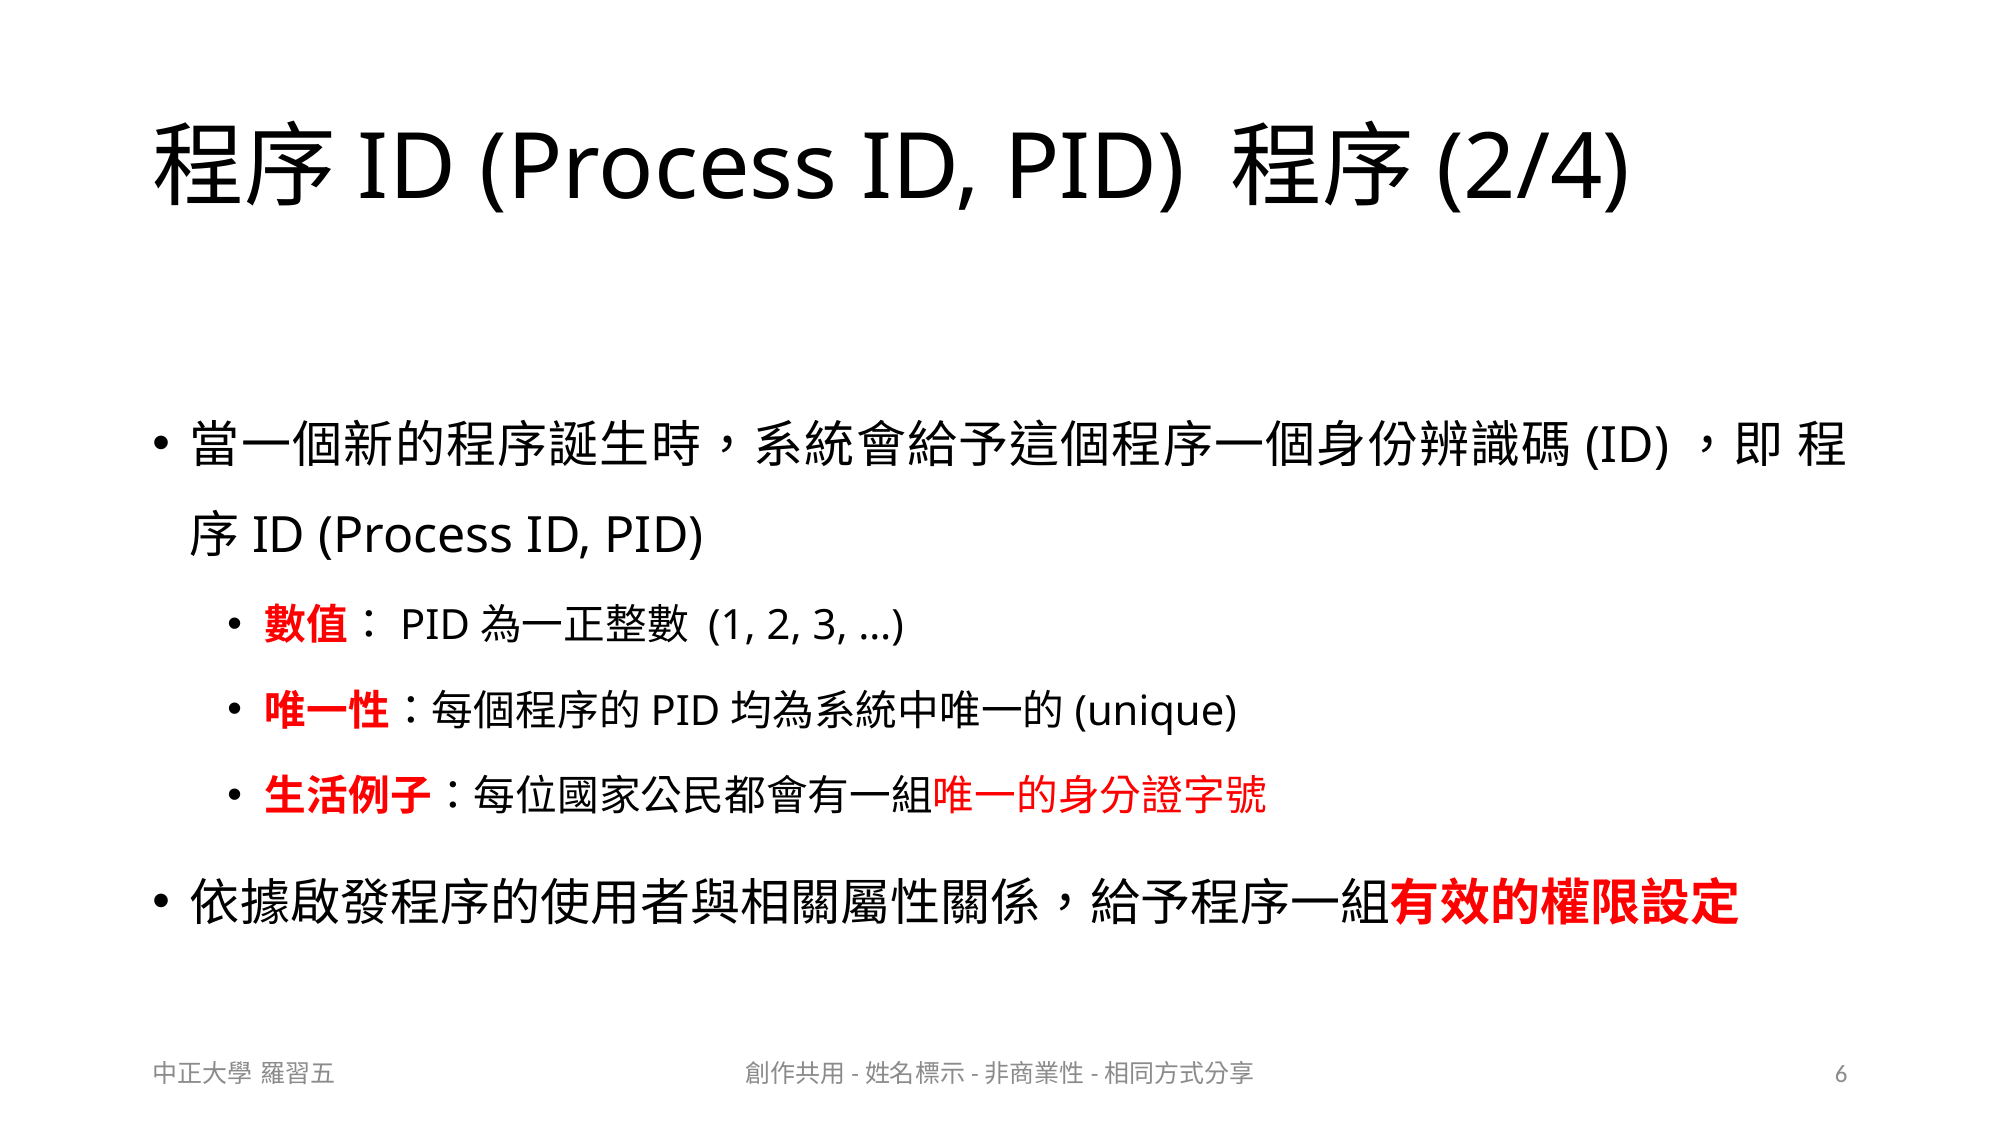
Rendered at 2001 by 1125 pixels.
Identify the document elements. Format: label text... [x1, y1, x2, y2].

title 程序ID (Process ID, PID) 程序(2/4) [137, 59, 1863, 278]
list 當一個新的程序誕生時，系統會給予這個程序一個身份辨識碼(ID)，即 程序ID (Process ID, PID) 數值：PID為一正整數 (1, 2, 3, …) 唯一性：每個程序的PID均為系統中唯一的(unique) 生活例子：每位國家公民都會有一組唯一的身分證字號 依據啟發程序的使用者與相關屬性關係，給予程序一組有效的權限設定 [137, 299, 1863, 1014]
slide_number 6 [1412, 1042, 1863, 1103]
slide_number 中正大學 羅習五 [137, 1042, 588, 1103]
footer 創作共用-姓名標示-非商業性-相同方式分享 [662, 1042, 1338, 1103]
